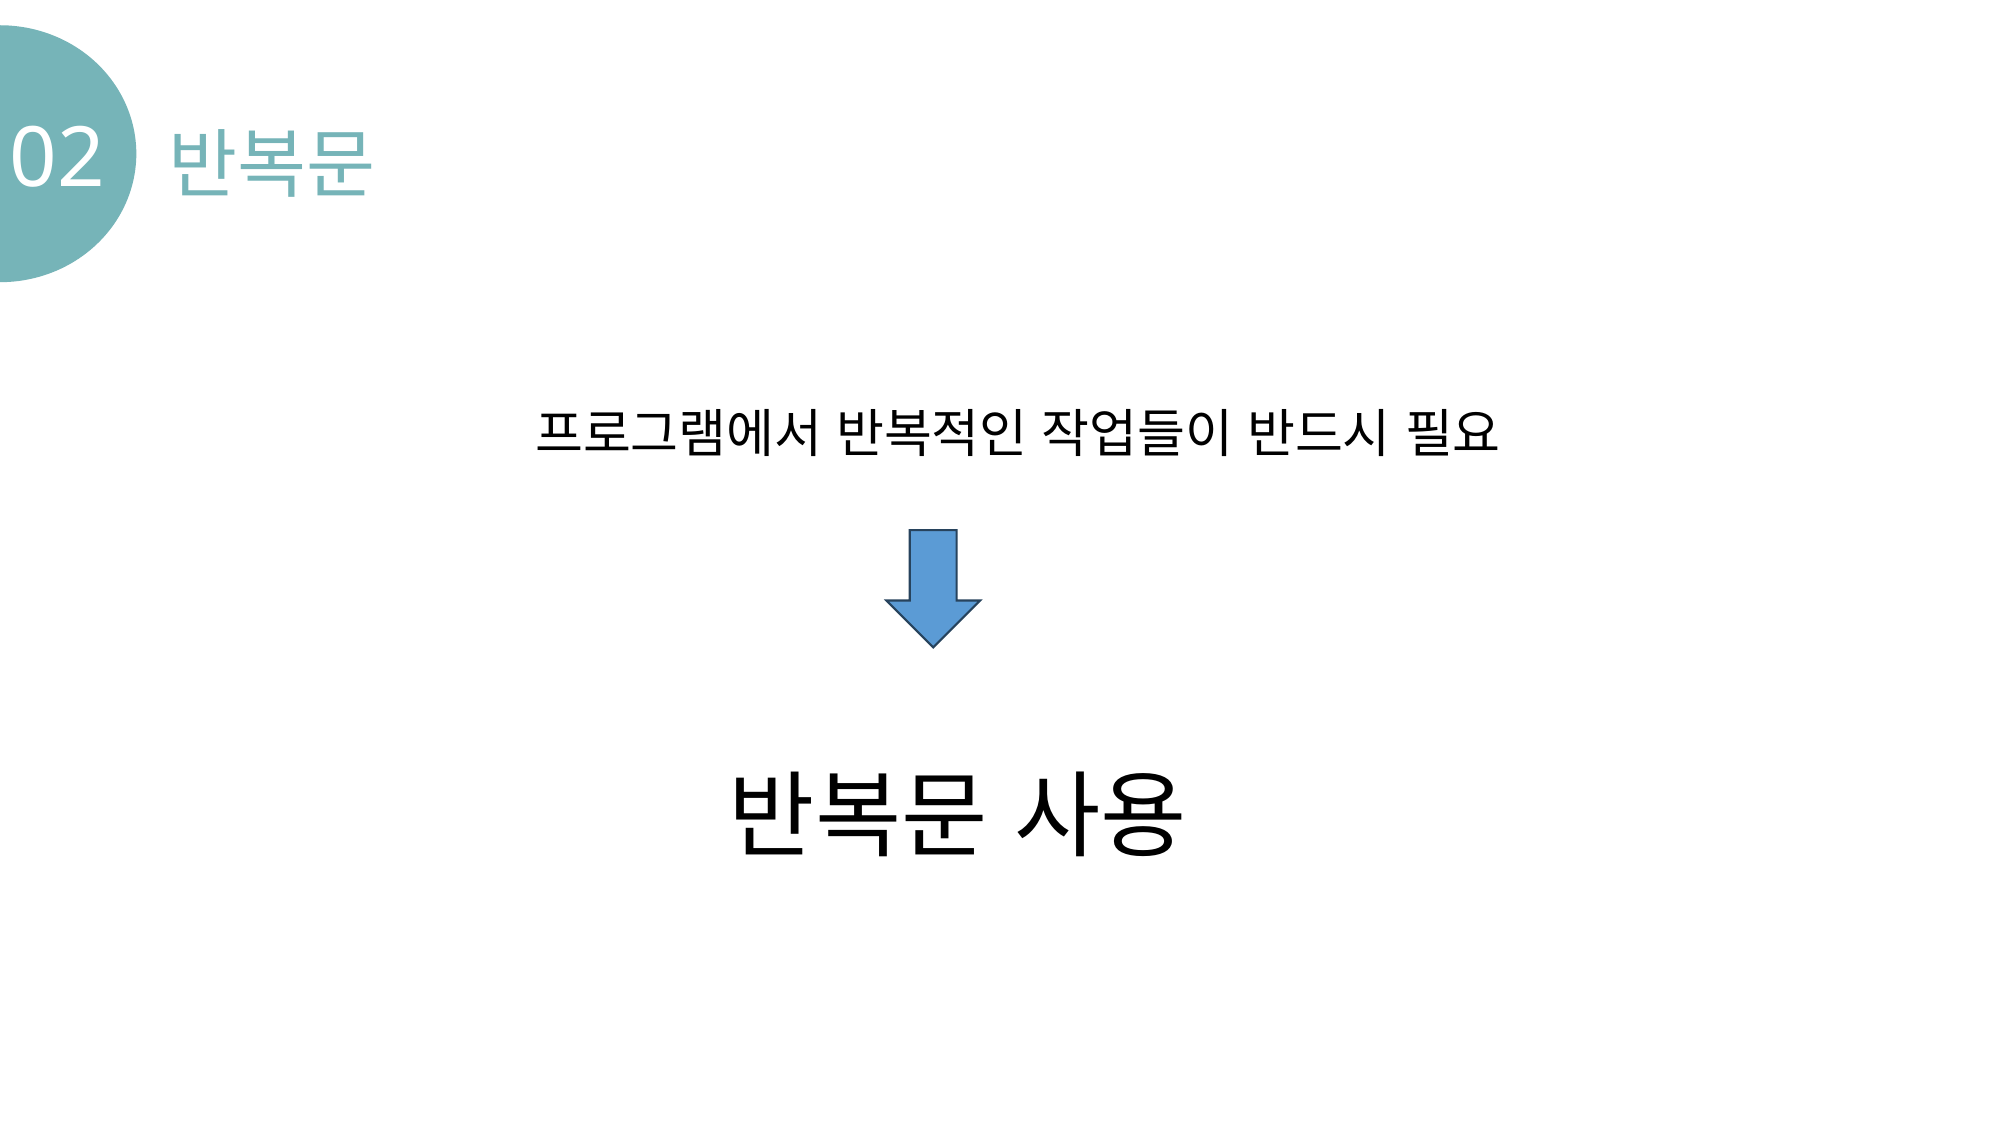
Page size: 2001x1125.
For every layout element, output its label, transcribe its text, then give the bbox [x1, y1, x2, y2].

text_box [883, 529, 983, 649]
text_box 반복문 [153, 109, 391, 214]
text_box 프로그램에서 반복적인 작업들이 반드시 필요 [520, 393, 2000, 471]
text_box 반복문 사용 [714, 748, 1581, 876]
text_box 02 [0, 95, 120, 211]
